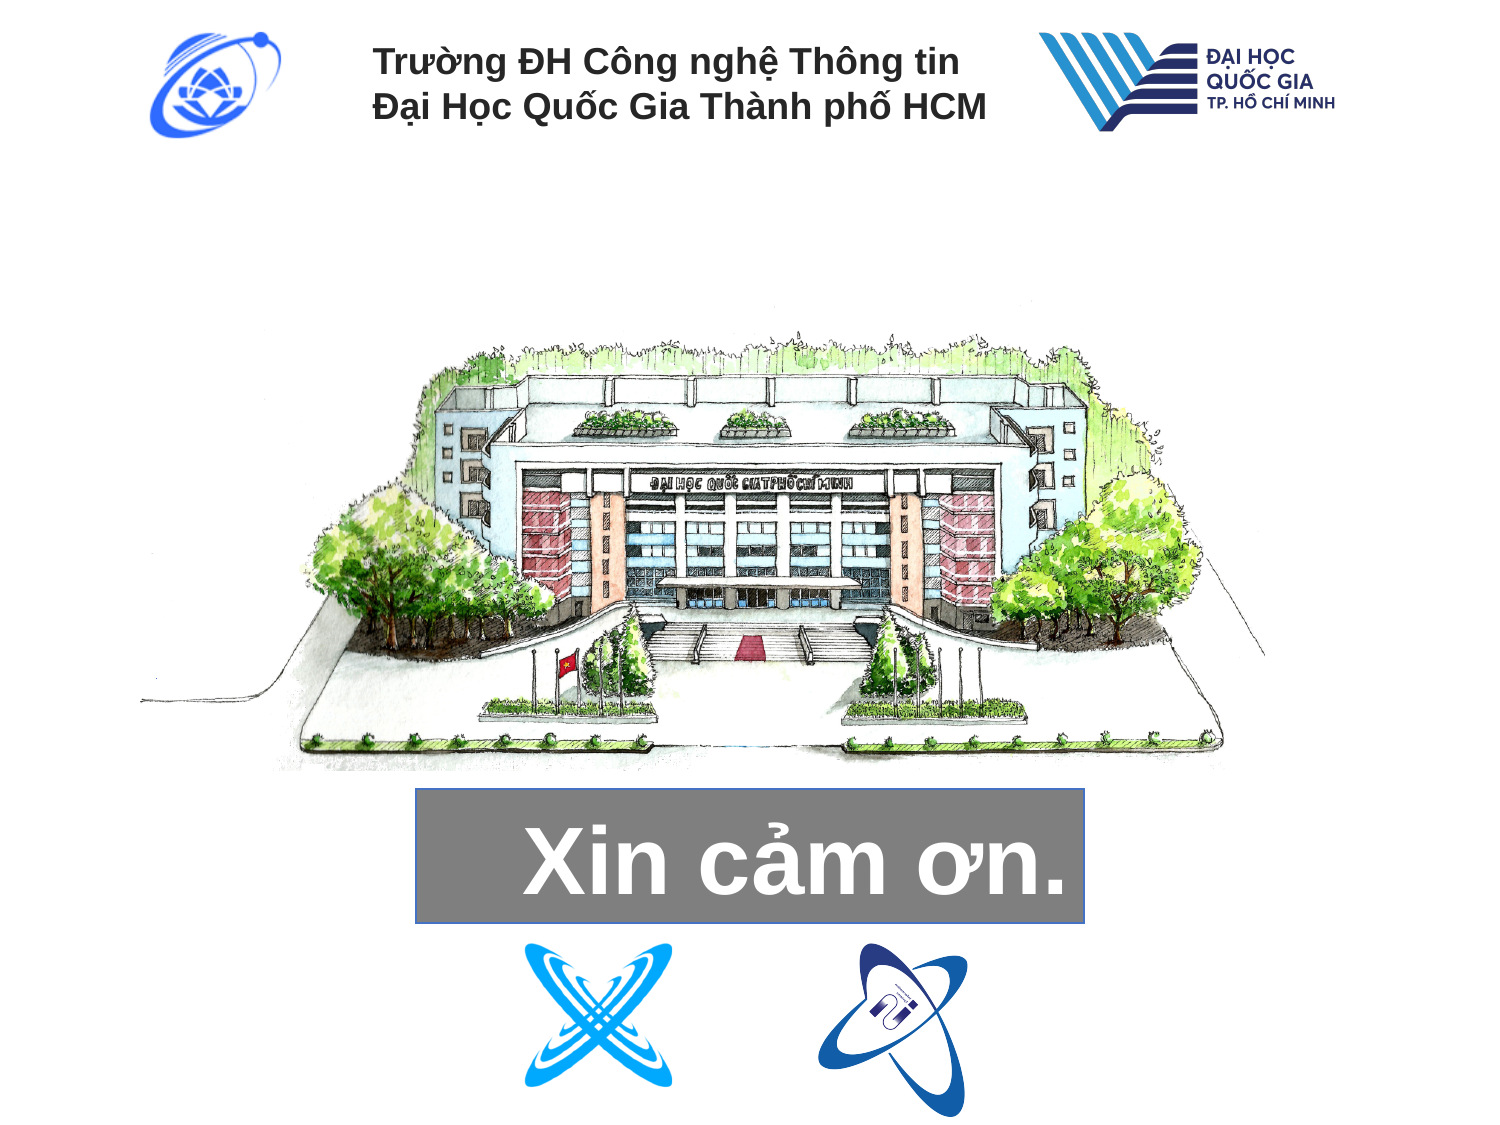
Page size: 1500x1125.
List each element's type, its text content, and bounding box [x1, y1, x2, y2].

picture [801, 938, 985, 1122]
text_box Trường ĐH Công nghệ Thông tin Đại Học Quốc Gia Thành phố HCM [357, 29, 1035, 135]
picture [139, 0, 296, 171]
picture [139, 287, 1265, 771]
picture [493, 907, 703, 1122]
picture [1035, 29, 1335, 136]
title Xin cảm ơn. [415, 788, 1085, 924]
